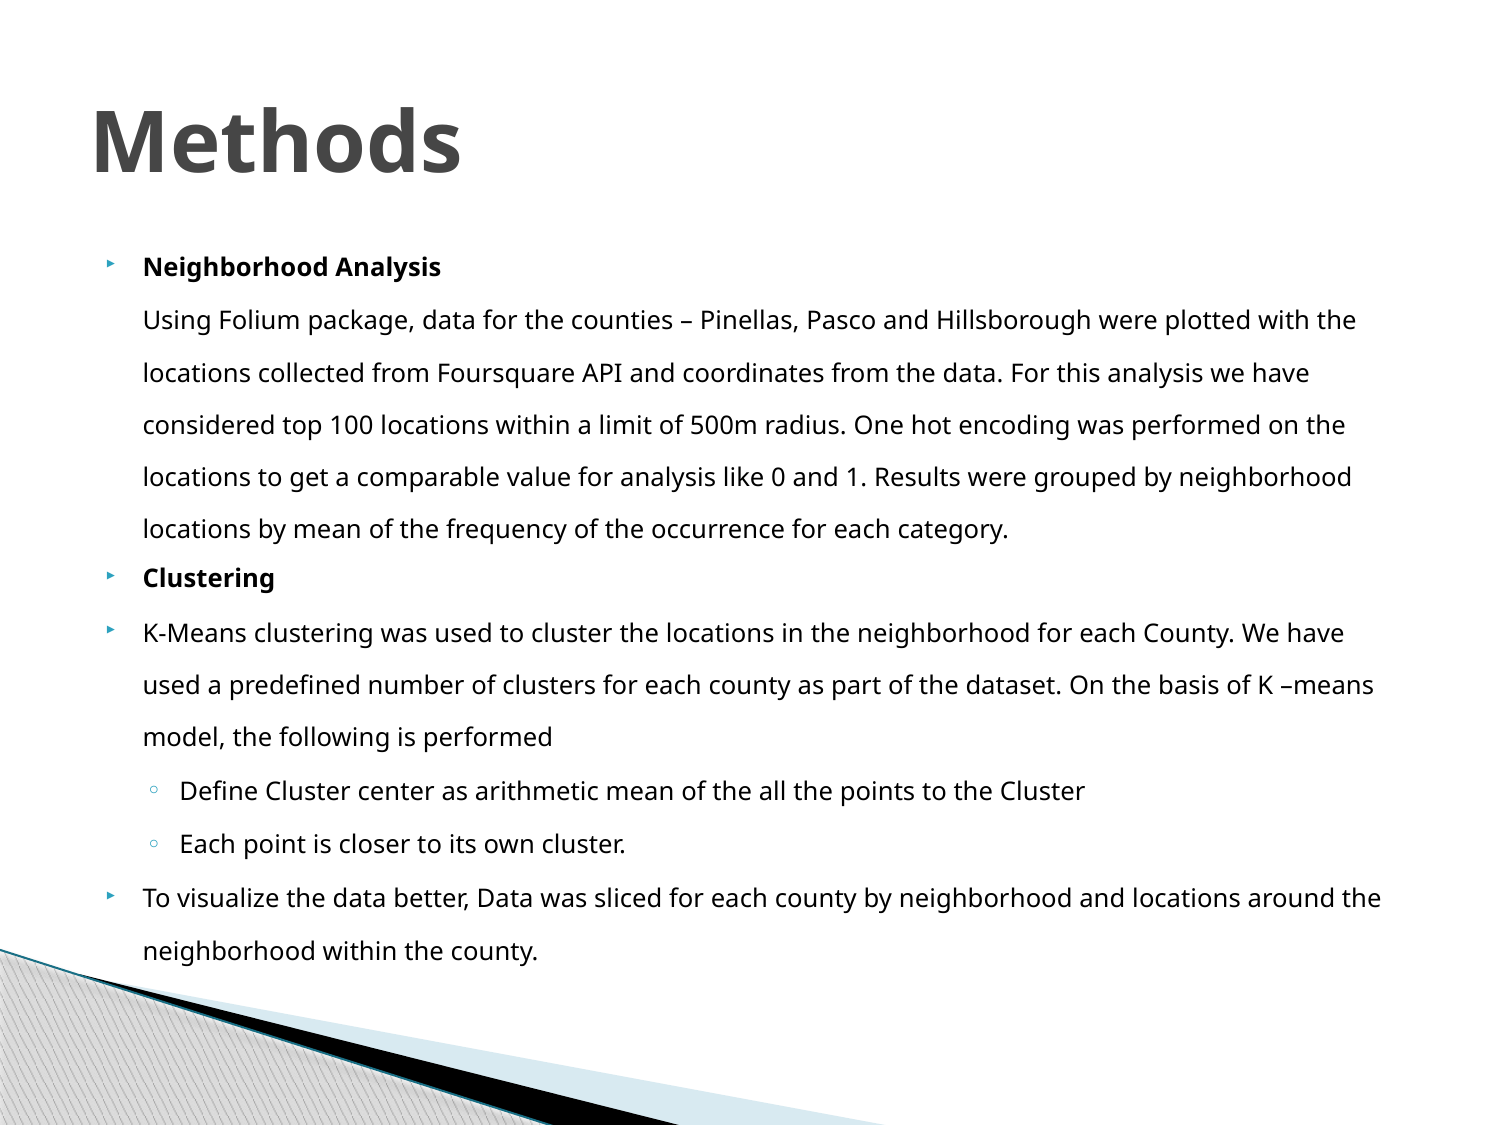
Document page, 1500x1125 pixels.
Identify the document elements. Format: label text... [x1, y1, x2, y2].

list Neighborhood Analysis Using Folium package, data for the counties – Pinellas, Pasco and Hillsborough were plotted with the locations collected from Foursquare API and coordinates from the data. For this analysis we have considered top 100 locations within a limit of 500m radius. One hot encoding was performed on the locations to get a comparable value for analysis like 0 and 1. Results were grouped by neighborhood locations by mean of the frequency of the occurrence for each category. Clustering K-Means clustering was used to cluster the locations in the neighborhood for each County. We have used a predefined number of clusters for each county as part of the dataset. On the basis of K –means model, the following is performed Define Cluster center as arithmetic mean of the all the points to the Cluster Each point is closer to its own cluster. To visualize the data better, Data was sliced for each county by neighborhood and locations around the neighborhood within the county. [75, 243, 1425, 986]
title Methods [75, 45, 1425, 233]
